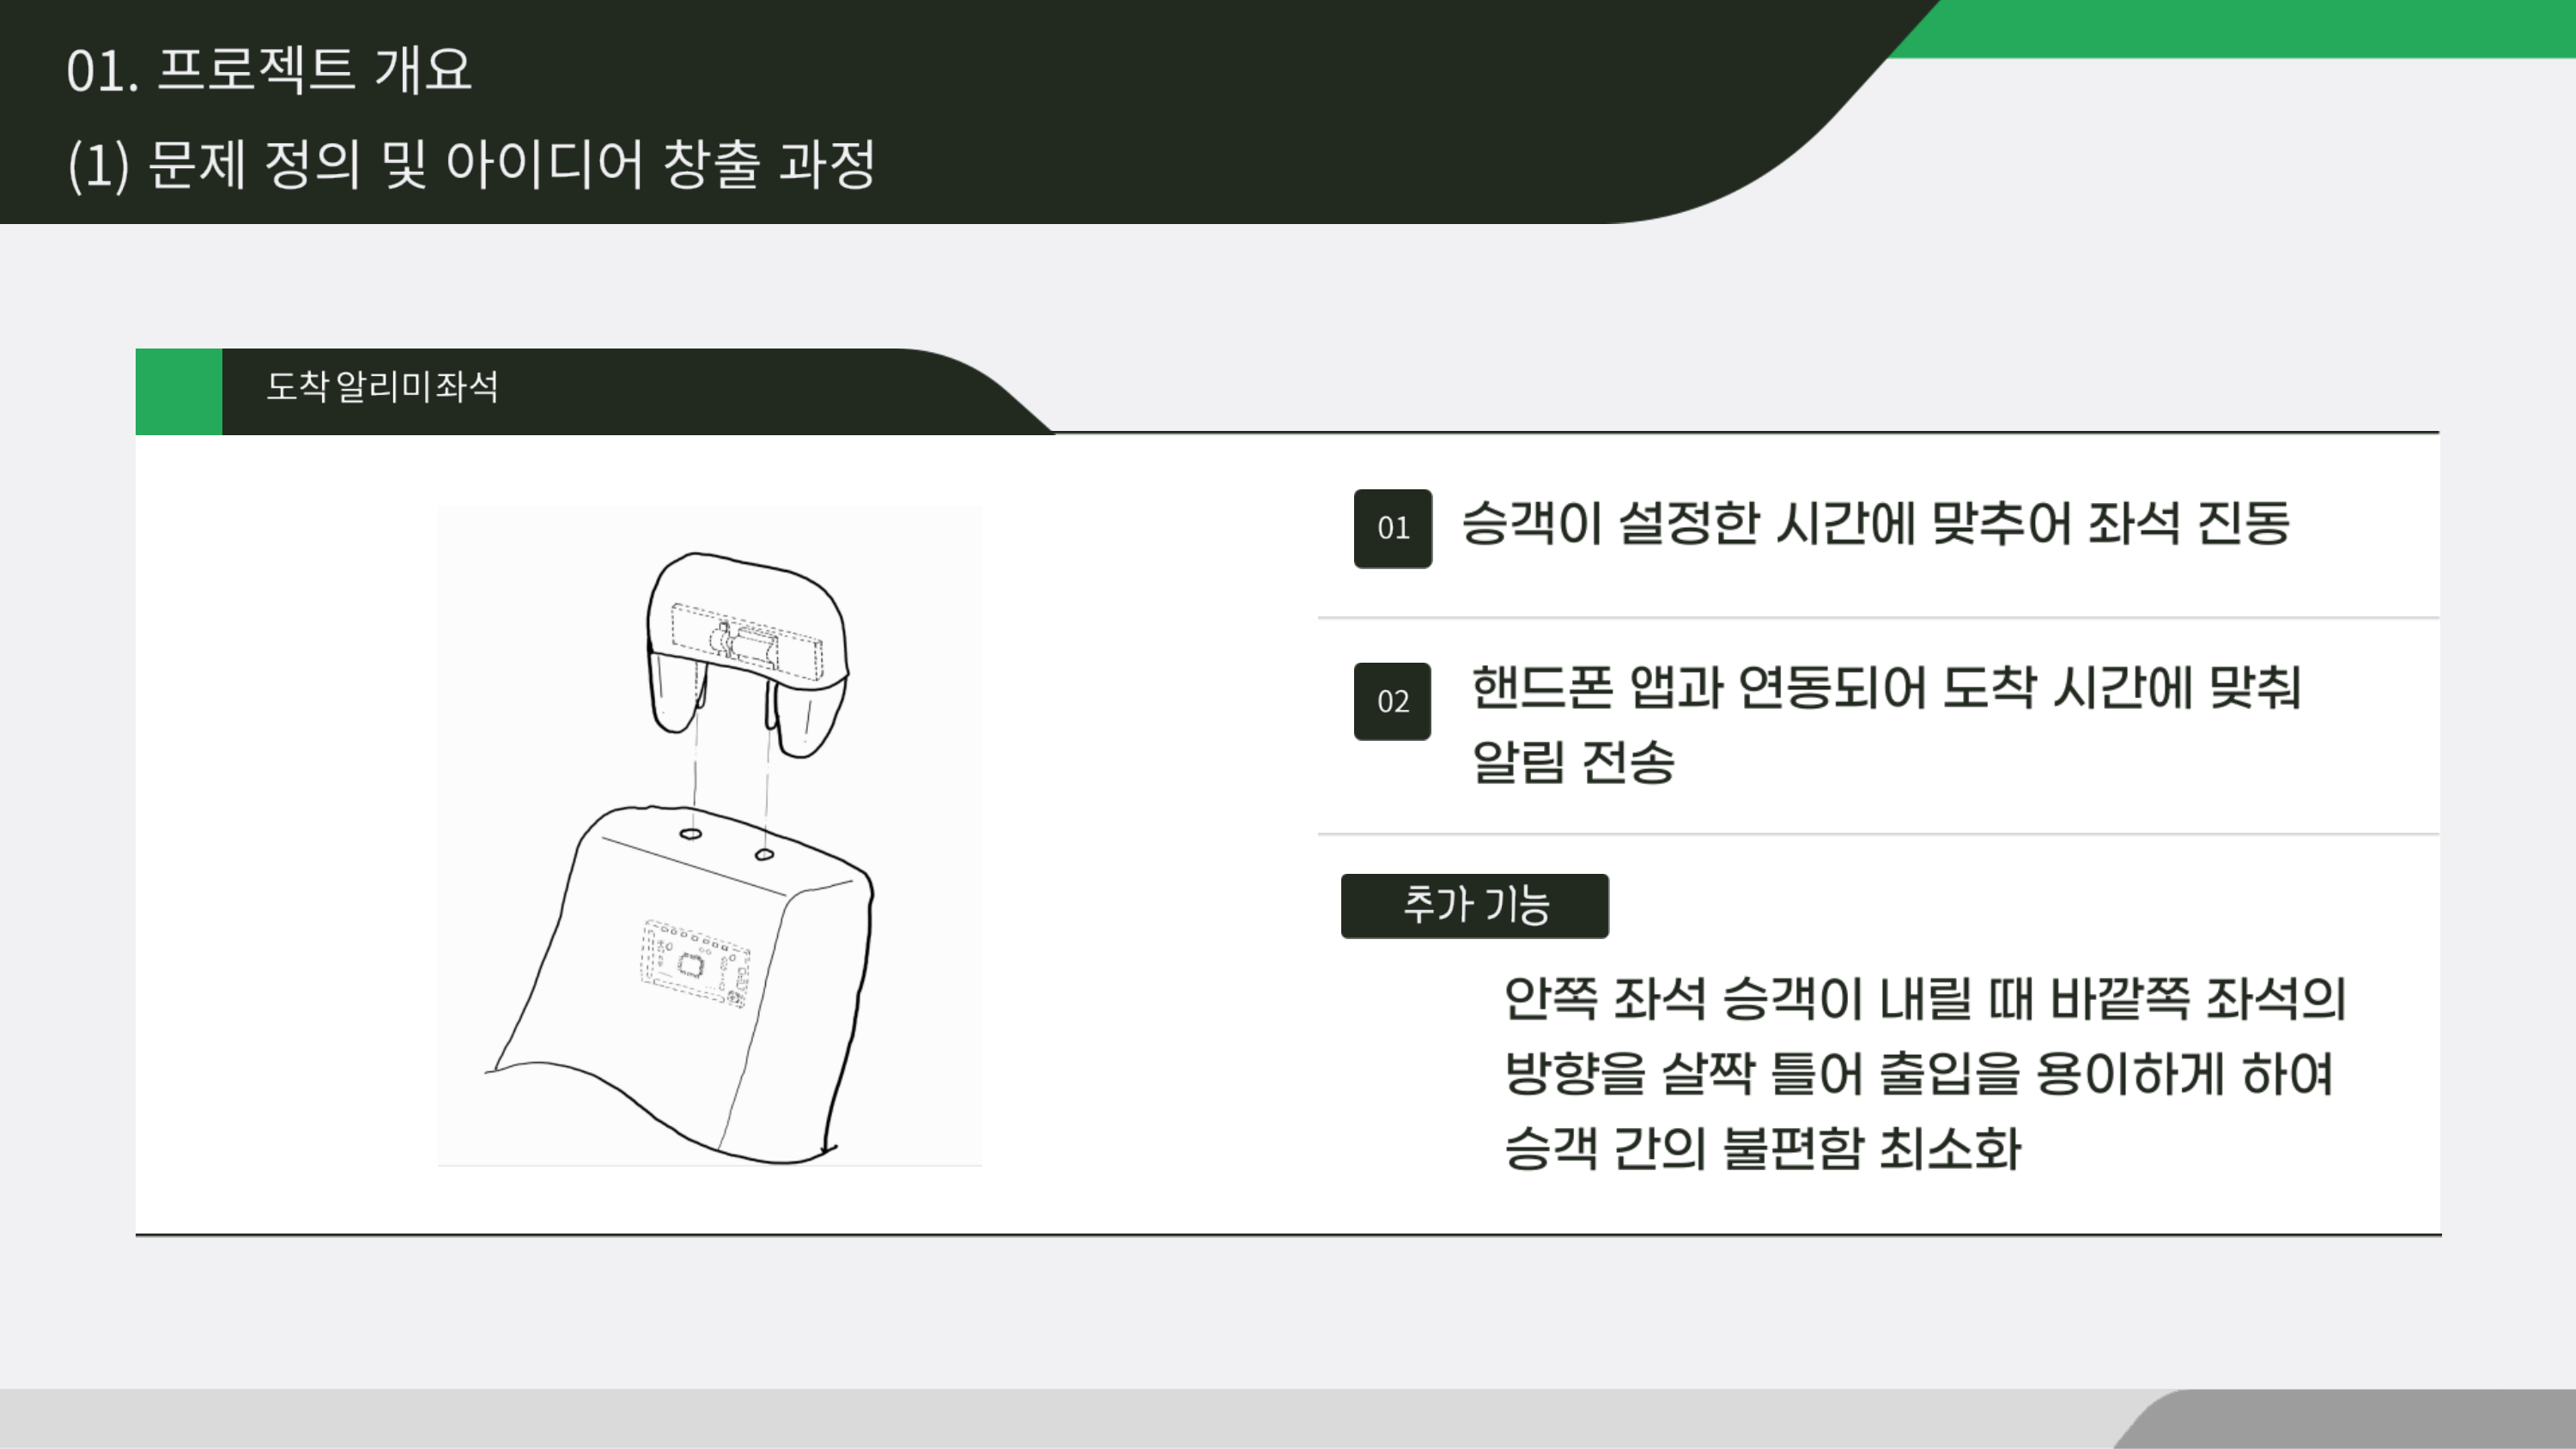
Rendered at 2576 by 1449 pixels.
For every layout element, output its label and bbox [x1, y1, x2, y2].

picture [0, 0, 2576, 258]
picture [136, 348, 2442, 1238]
picture [0, 1389, 2576, 1449]
